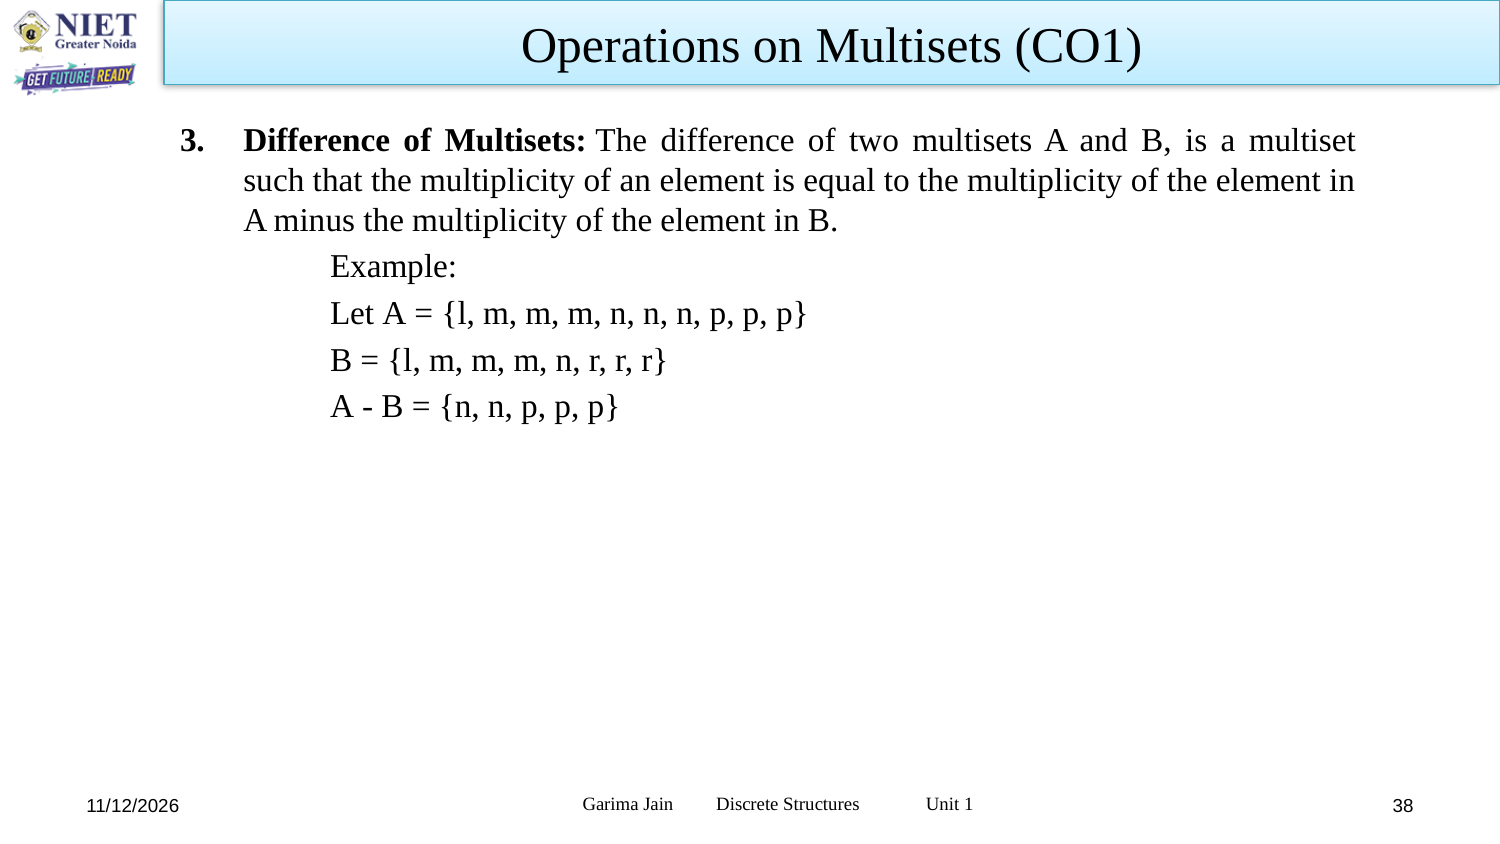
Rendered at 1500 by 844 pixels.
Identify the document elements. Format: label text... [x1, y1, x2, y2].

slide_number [75, 782, 425, 827]
text_box Operations on Multisets (CO1) [163, 0, 1500, 85]
footer Garima Jain Discrete Structures Unit 1 [468, 780, 1088, 825]
slide_number 38 [1074, 782, 1425, 827]
list Difference of Multisets: The difference of two multisets A and B, is a multiset such that the multiplicity of an element is equal to the multiplicity of the element in A minus the multiplicity of the element in B. Example: Let A = {l, m, m, m, n, n, n, p, p, p} B = {l, m, m, m, n, r, r, r} A - B = {n, n, p, p, p} [168, 112, 1369, 675]
picture [0, 1, 165, 103]
